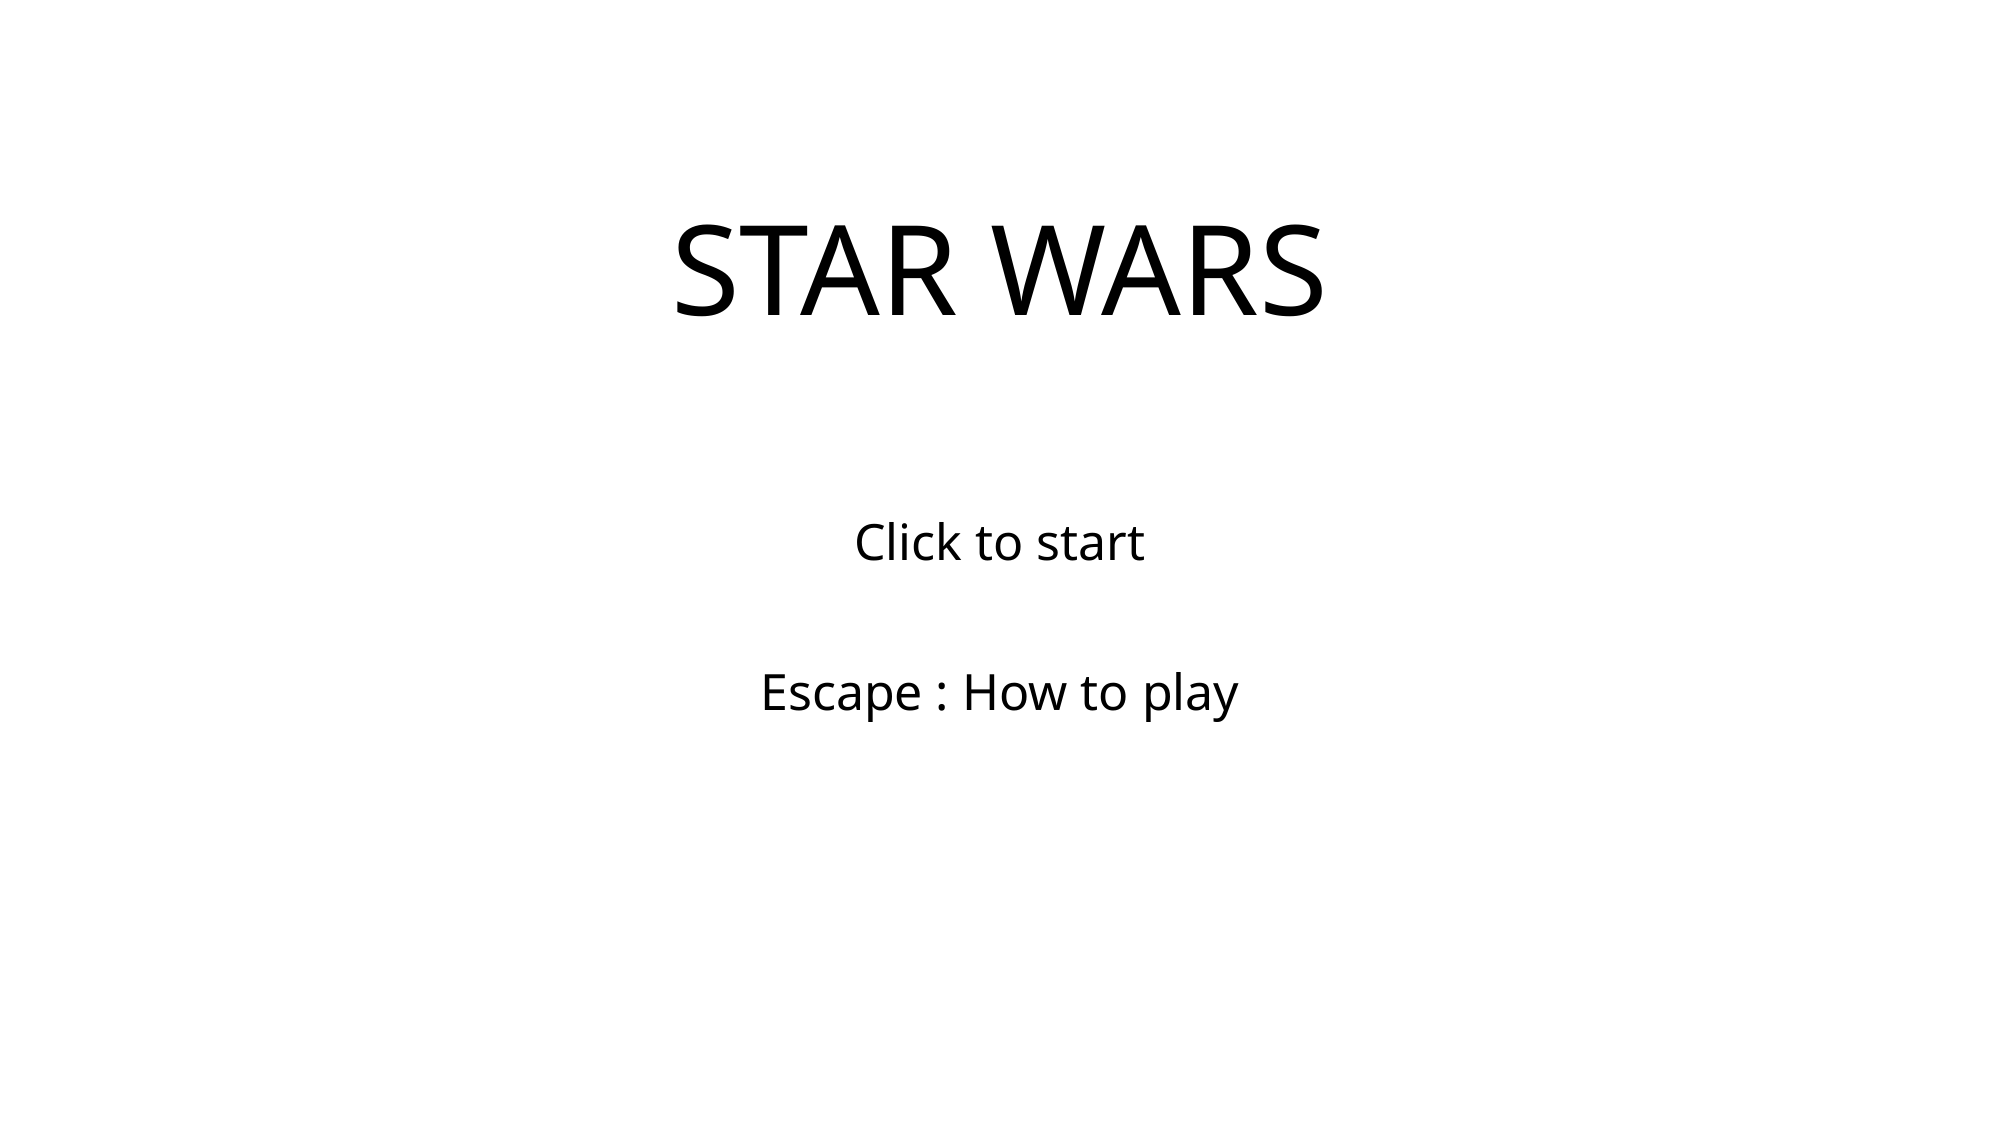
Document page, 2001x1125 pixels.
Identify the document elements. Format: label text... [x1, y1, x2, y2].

title STAR WARS [249, 184, 1750, 351]
subtitle Click to start Escape : How to play [249, 509, 1750, 863]
